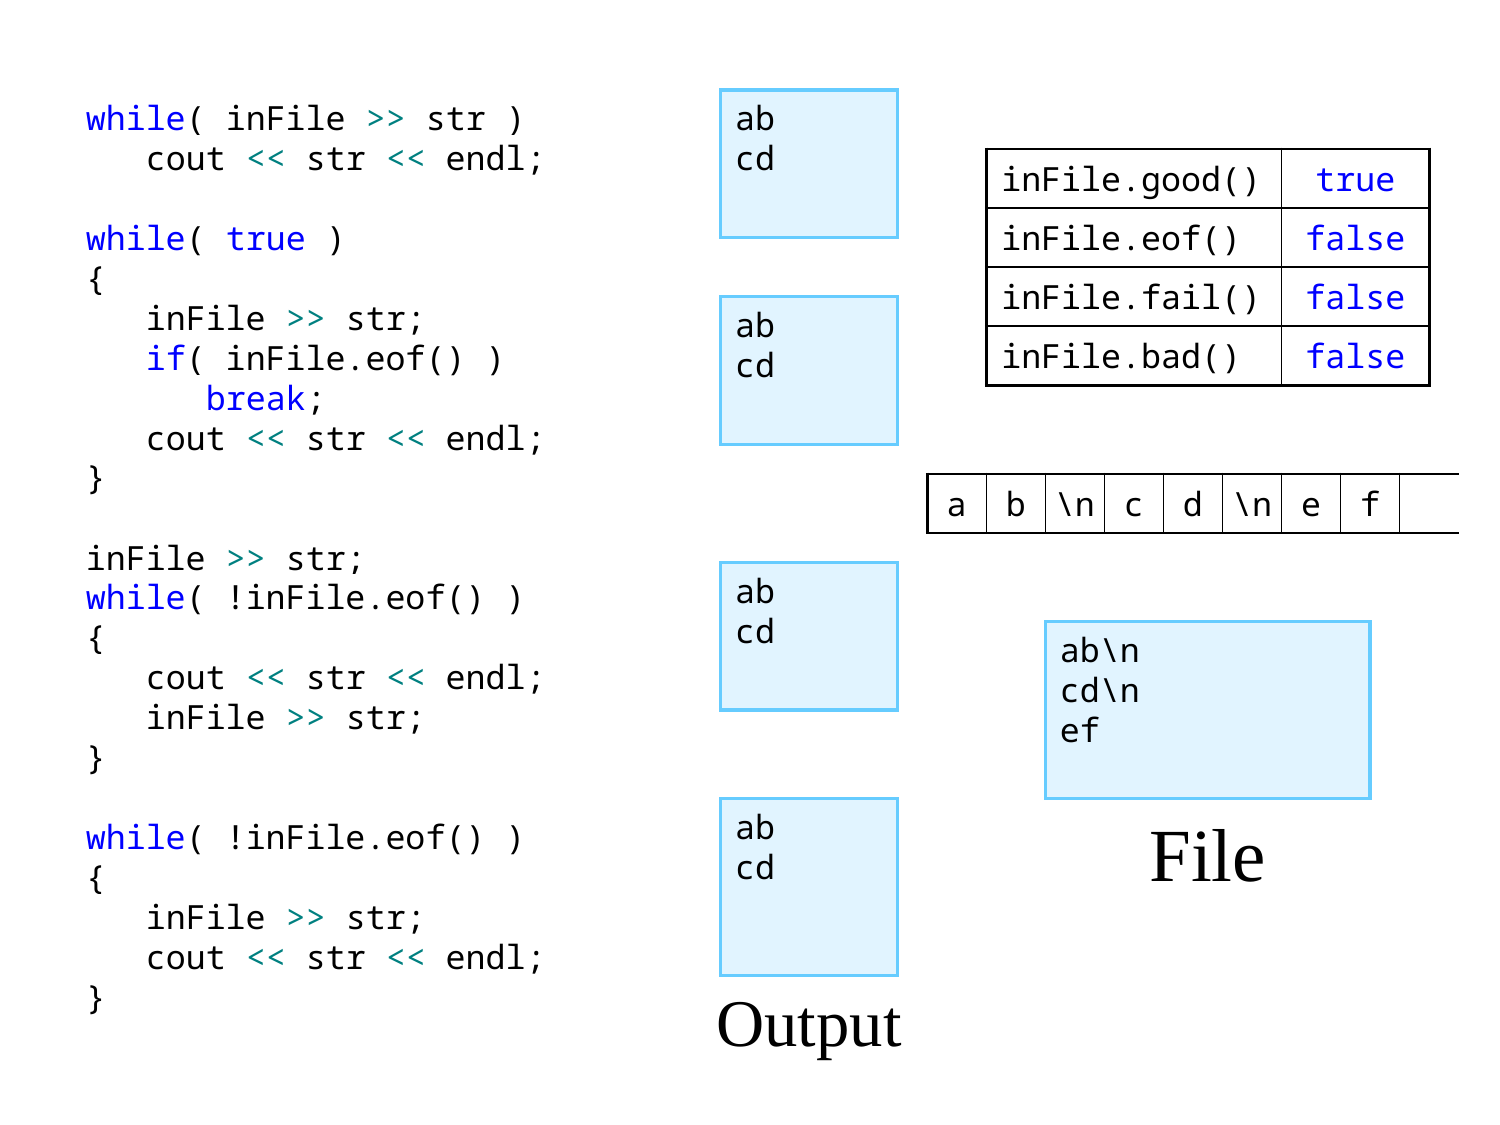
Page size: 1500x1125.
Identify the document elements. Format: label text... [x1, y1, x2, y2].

text_box File [1133, 798, 1282, 917]
table_header f [1341, 475, 1399, 532]
table_header true [1282, 150, 1428, 207]
table_cell inFile.fail() [988, 268, 1281, 325]
table_cell inFile.eof() [988, 209, 1281, 266]
table_header c [1105, 475, 1163, 532]
table_cell false [1282, 268, 1428, 325]
table_header [1400, 475, 1459, 532]
table_header d [1164, 475, 1222, 532]
table_header \n [1046, 475, 1104, 532]
table_header \n [1223, 475, 1281, 532]
text_box ab cd [720, 296, 898, 445]
text_box ab cd [720, 798, 898, 975]
table_header inFile.good() [988, 150, 1281, 207]
table_header a [929, 475, 986, 532]
list while( inFile >> str ) cout << str << endl; while( true ) { inFile >> str; if( inFile.eof() ) break; cout << str << endl; } inFile >> str; while( !inFile.eof() ) { cout << str << endl; inFile >> str; } while( !inFile.eof() ) { inFile >> str; cout << str << endl; } [70, 90, 632, 1035]
table_header e [1282, 475, 1340, 532]
table_cell false [1282, 327, 1428, 384]
text_box ab\n cd\n ef [1045, 621, 1371, 799]
table_cell inFile.bad() [988, 327, 1281, 384]
text_box Output [690, 975, 928, 1065]
table_cell false [1282, 209, 1428, 266]
text_box ab cd [720, 89, 898, 238]
table_header b [987, 475, 1045, 532]
text_box ab cd [720, 562, 898, 711]
